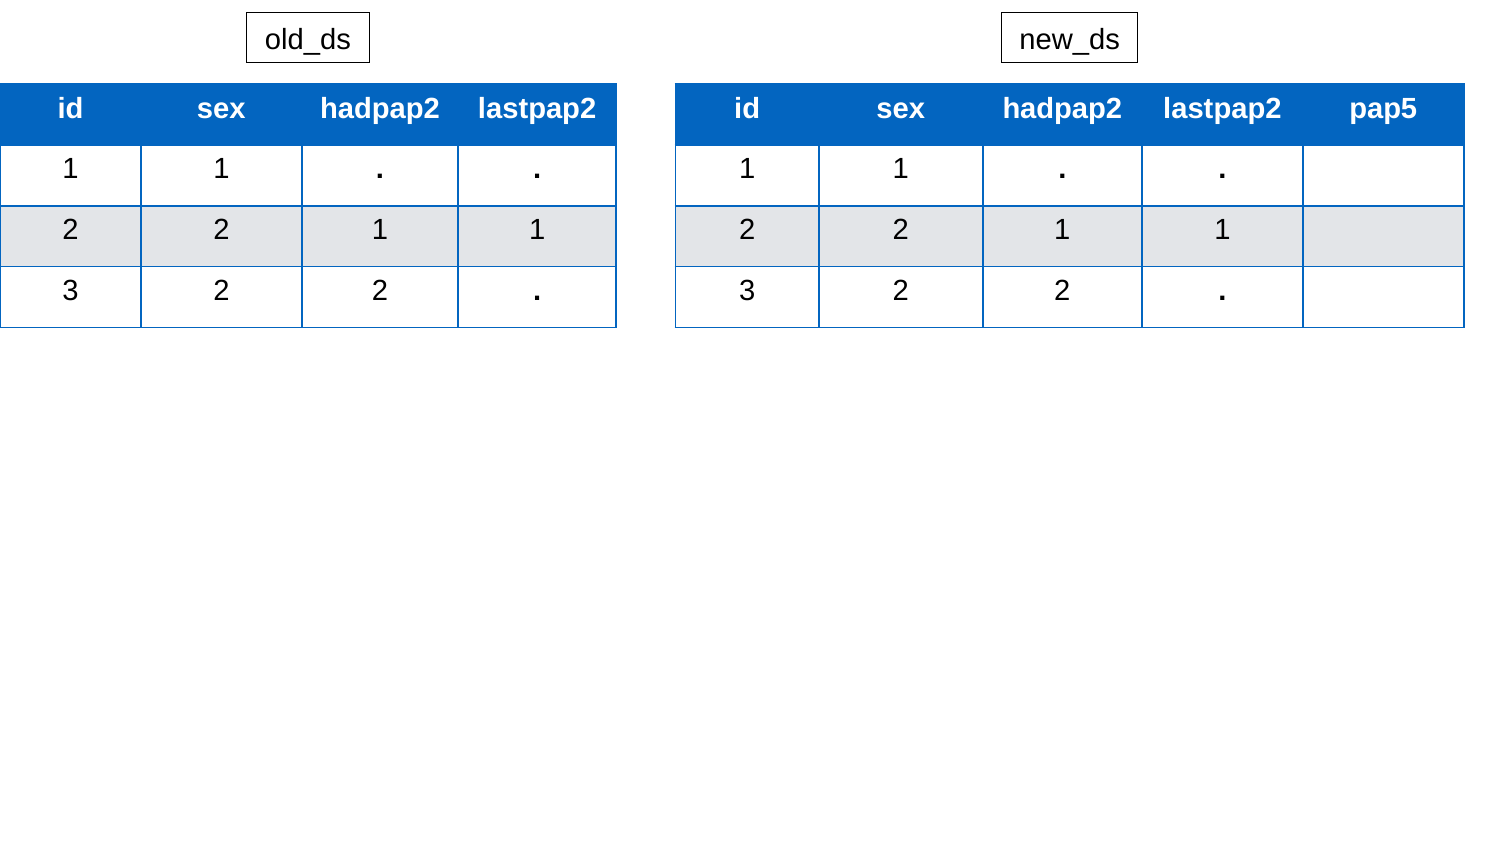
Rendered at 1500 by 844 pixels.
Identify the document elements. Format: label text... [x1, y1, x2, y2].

table_cell 1 [142, 146, 301, 205]
table_cell 1 [459, 207, 615, 266]
table_cell 2 [303, 267, 457, 327]
table_cell 1 [984, 207, 1141, 266]
table_header sex [142, 85, 301, 144]
table_header lastpap2 [459, 85, 615, 144]
table_header id [1, 85, 140, 144]
text_box new_ds [1001, 12, 1138, 63]
table_cell . [303, 146, 457, 205]
table_header hadpap2 [984, 85, 1141, 144]
table_cell 2 [820, 207, 982, 266]
table_cell 1 [1, 146, 140, 205]
table_cell 2 [984, 267, 1141, 327]
table_cell 1 [820, 146, 982, 205]
table_cell 1 [303, 207, 457, 266]
table_cell 3 [676, 267, 818, 327]
table_cell [1304, 146, 1463, 205]
text_box old_ds [246, 12, 370, 63]
table_cell 2 [676, 207, 818, 266]
table_cell [1304, 207, 1463, 266]
table_cell . [1143, 146, 1302, 205]
table_cell [1304, 267, 1463, 327]
table_header pap5 [1304, 85, 1463, 144]
table_cell . [984, 146, 1141, 205]
table_cell 3 [1, 267, 140, 327]
table_cell 2 [1, 207, 140, 266]
table_header lastpap2 [1143, 85, 1302, 144]
table_cell 2 [142, 207, 301, 266]
table_header hadpap2 [303, 85, 457, 144]
table_cell . [1143, 267, 1302, 327]
table_header sex [820, 85, 982, 144]
table_cell 1 [1143, 207, 1302, 266]
table_cell 2 [820, 267, 982, 327]
table_cell . [459, 267, 615, 327]
table_cell 2 [142, 267, 301, 327]
table_cell 1 [676, 146, 818, 205]
table_cell . [459, 146, 615, 205]
table_header id [676, 85, 818, 144]
